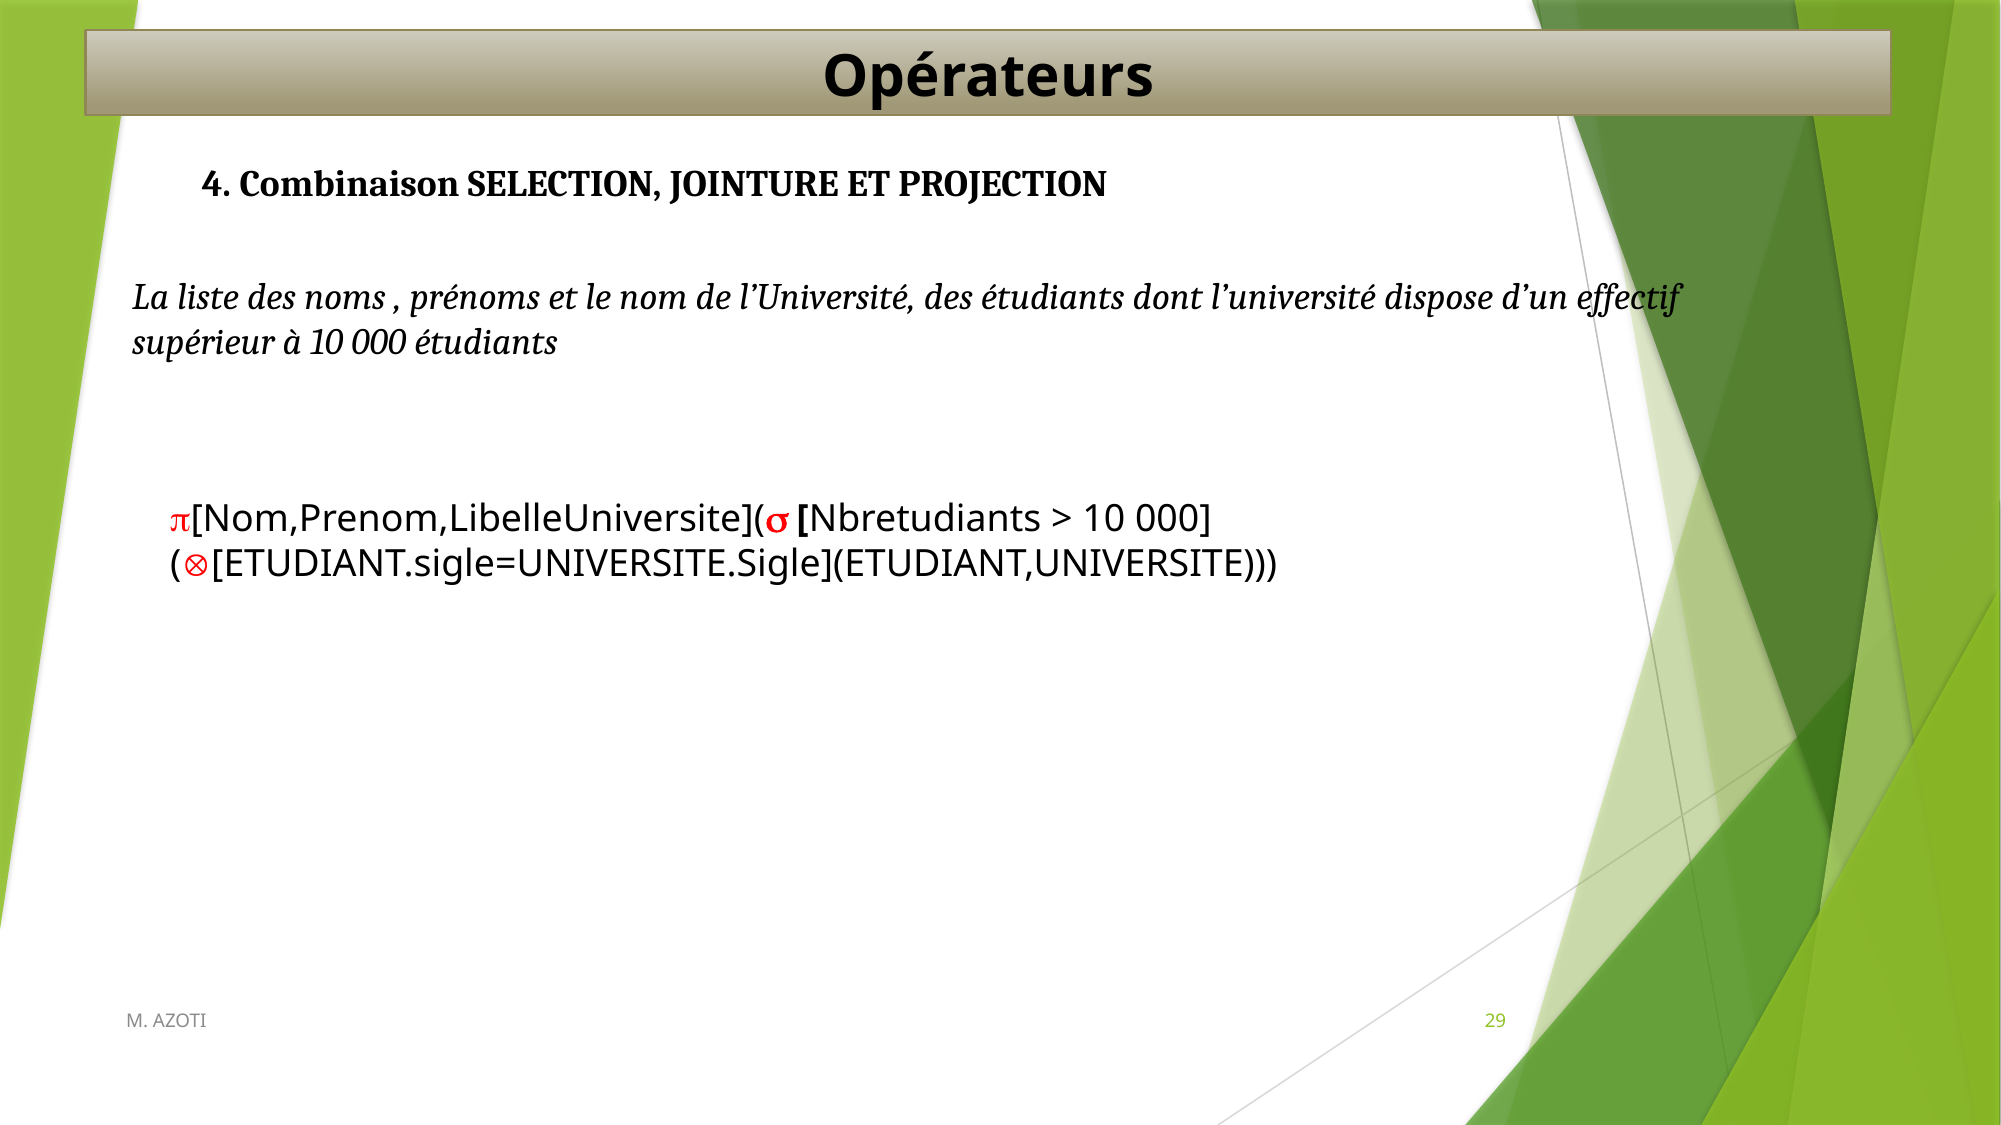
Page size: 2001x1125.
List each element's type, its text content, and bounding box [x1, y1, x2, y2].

text_box Opérateurs [84, 29, 1892, 116]
text_box 4. Combinaison SELECTION, JOINTURE ET PROJECTION [187, 152, 1124, 212]
text_box [Nom,Prenom,LibelleUniversite]( [Nbretudiants > 10 000]([ETUDIANT.sigle=UNIVERSITE.Sigle](ETUDIANT,UNIVERSITE))) [155, 486, 1500, 592]
slide_number 29 [1409, 991, 1522, 1051]
footer M. AZOTI [111, 991, 1145, 1051]
text_box La liste des noms , prénoms et le nom de l’Université, des étudiants dont l’université dispose d’un effectif supérieur à 10 000 étudiants [117, 264, 1704, 369]
